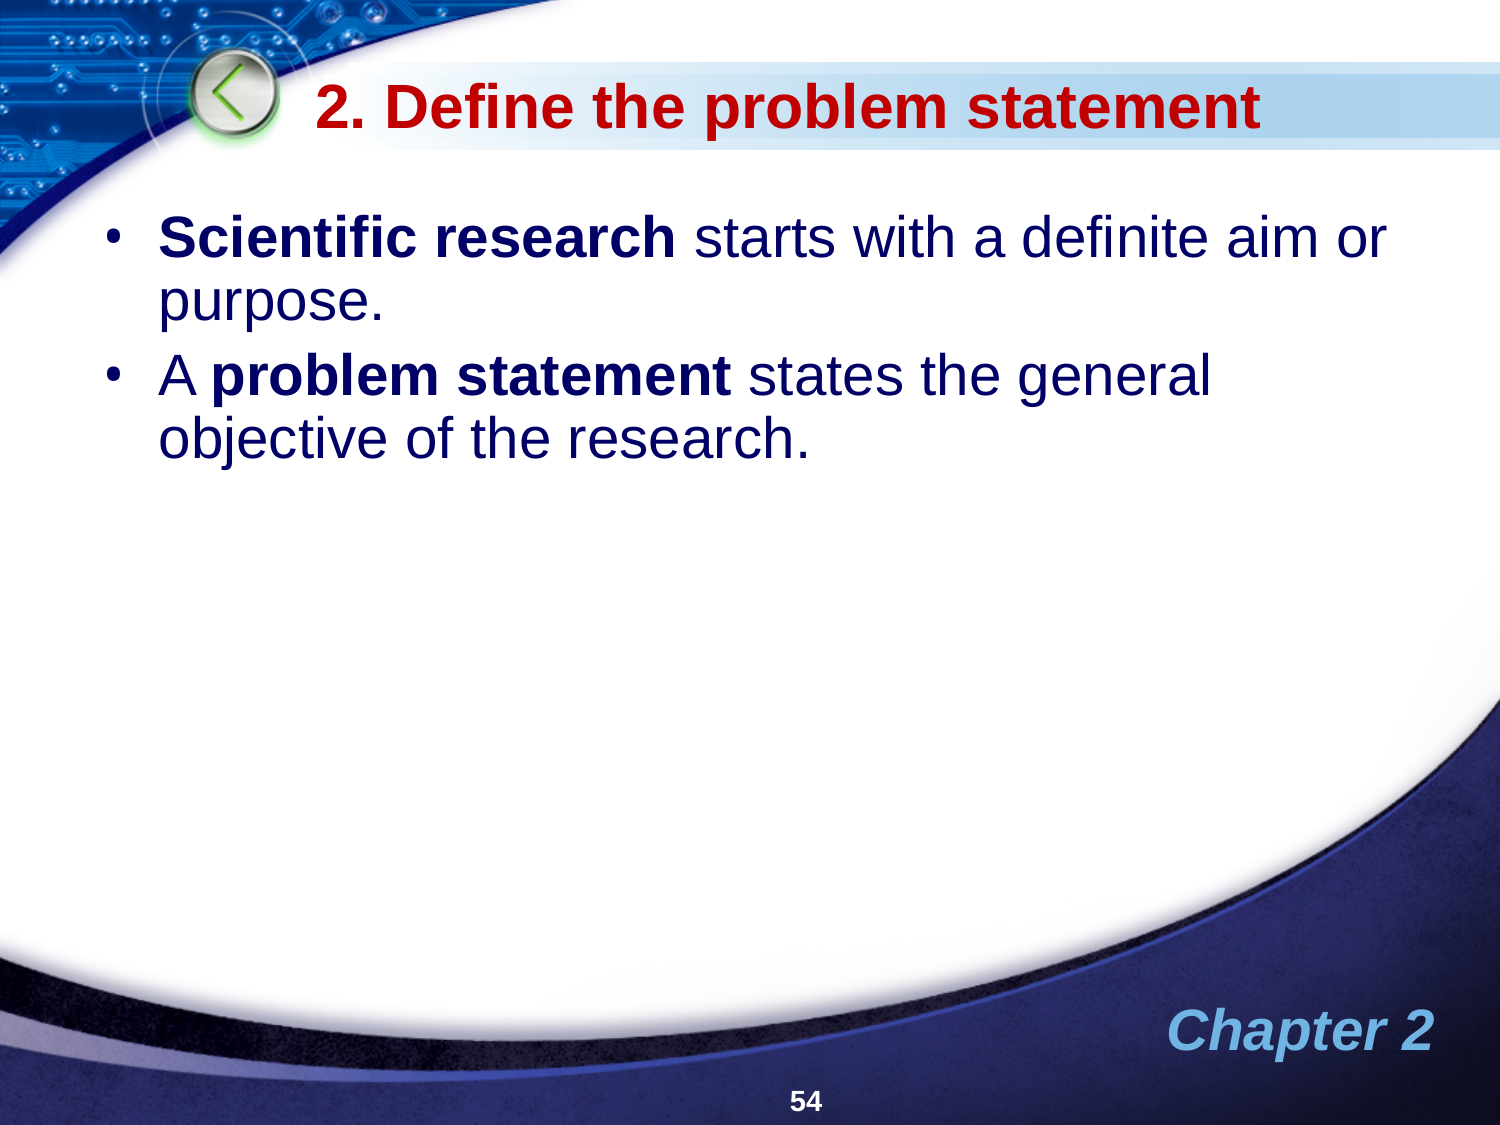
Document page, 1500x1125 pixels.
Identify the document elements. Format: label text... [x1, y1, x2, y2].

picture [0, 0, 1500, 1125]
slide_number 54 [487, 1074, 838, 1113]
list Scientific research starts with a definite aim or purpose. A problem statement states the general objective of the research. [87, 200, 1450, 975]
title 2. Define the problem statement [300, 57, 1438, 150]
